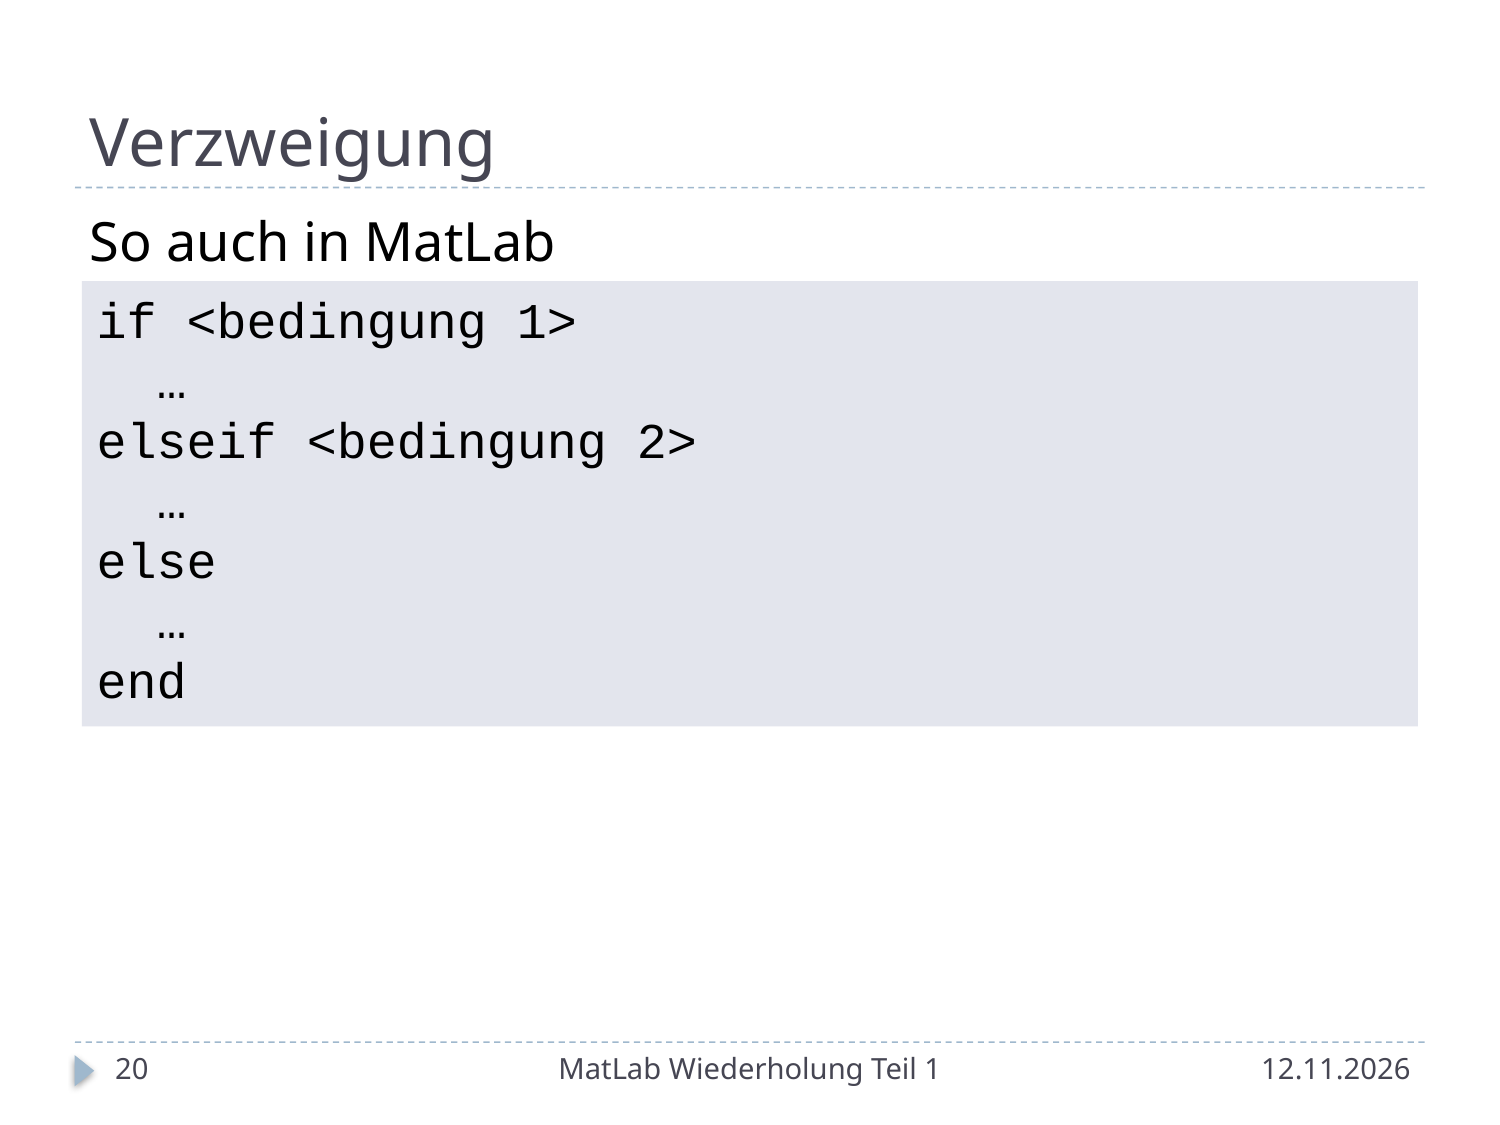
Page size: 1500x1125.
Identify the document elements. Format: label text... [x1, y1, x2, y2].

list So auch in MatLab [75, 200, 1425, 1010]
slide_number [1243, 1042, 1426, 1103]
footer MatLab Wiederholung Teil 1 [258, 1042, 1243, 1103]
title Verzweigung [75, 24, 1425, 188]
text_box if <bedingung 1> … elseif <bedingung 2> … else … end [80, 280, 1419, 728]
slide_number 20 [100, 1042, 258, 1103]
